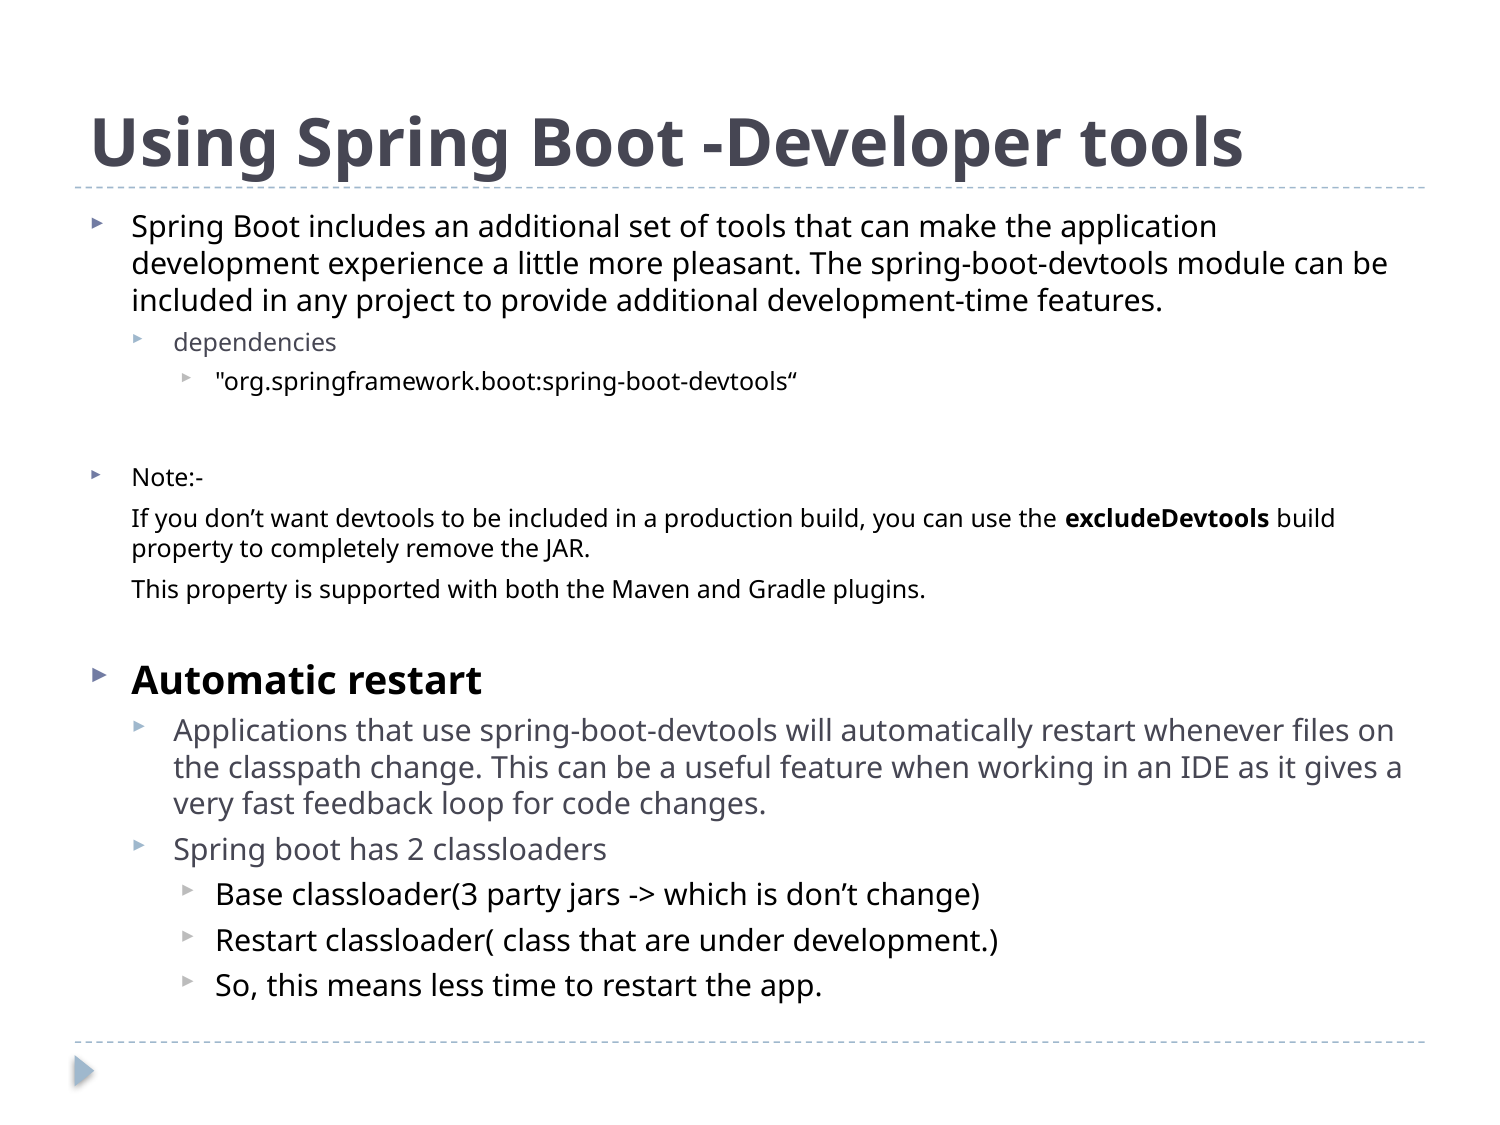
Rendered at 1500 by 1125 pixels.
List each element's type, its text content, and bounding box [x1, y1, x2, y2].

list Spring Boot includes an additional set of tools that can make the application development experience a little more pleasant. The spring-boot-devtools module can be included in any project to provide additional development-time features. dependencies "org.springframework.boot:spring-boot-devtools“ Note:- If you don’t want devtools to be included in a production build, you can use the excludeDevtools build property to completely remove the JAR. This property is supported with both the Maven and Gradle plugins. Automatic restart Applications that use spring-boot-devtools will automatically restart whenever files on the classpath change. This can be a useful feature when working in an IDE as it gives a very fast feedback loop for code changes. Spring boot has 2 classloaders Base classloader(3 party jars -> which is don’t change) Restart classloader( class that are under development.) So, this means less time to restart the app. [75, 200, 1425, 1010]
title Using Spring Boot -Developer tools [75, 24, 1425, 188]
